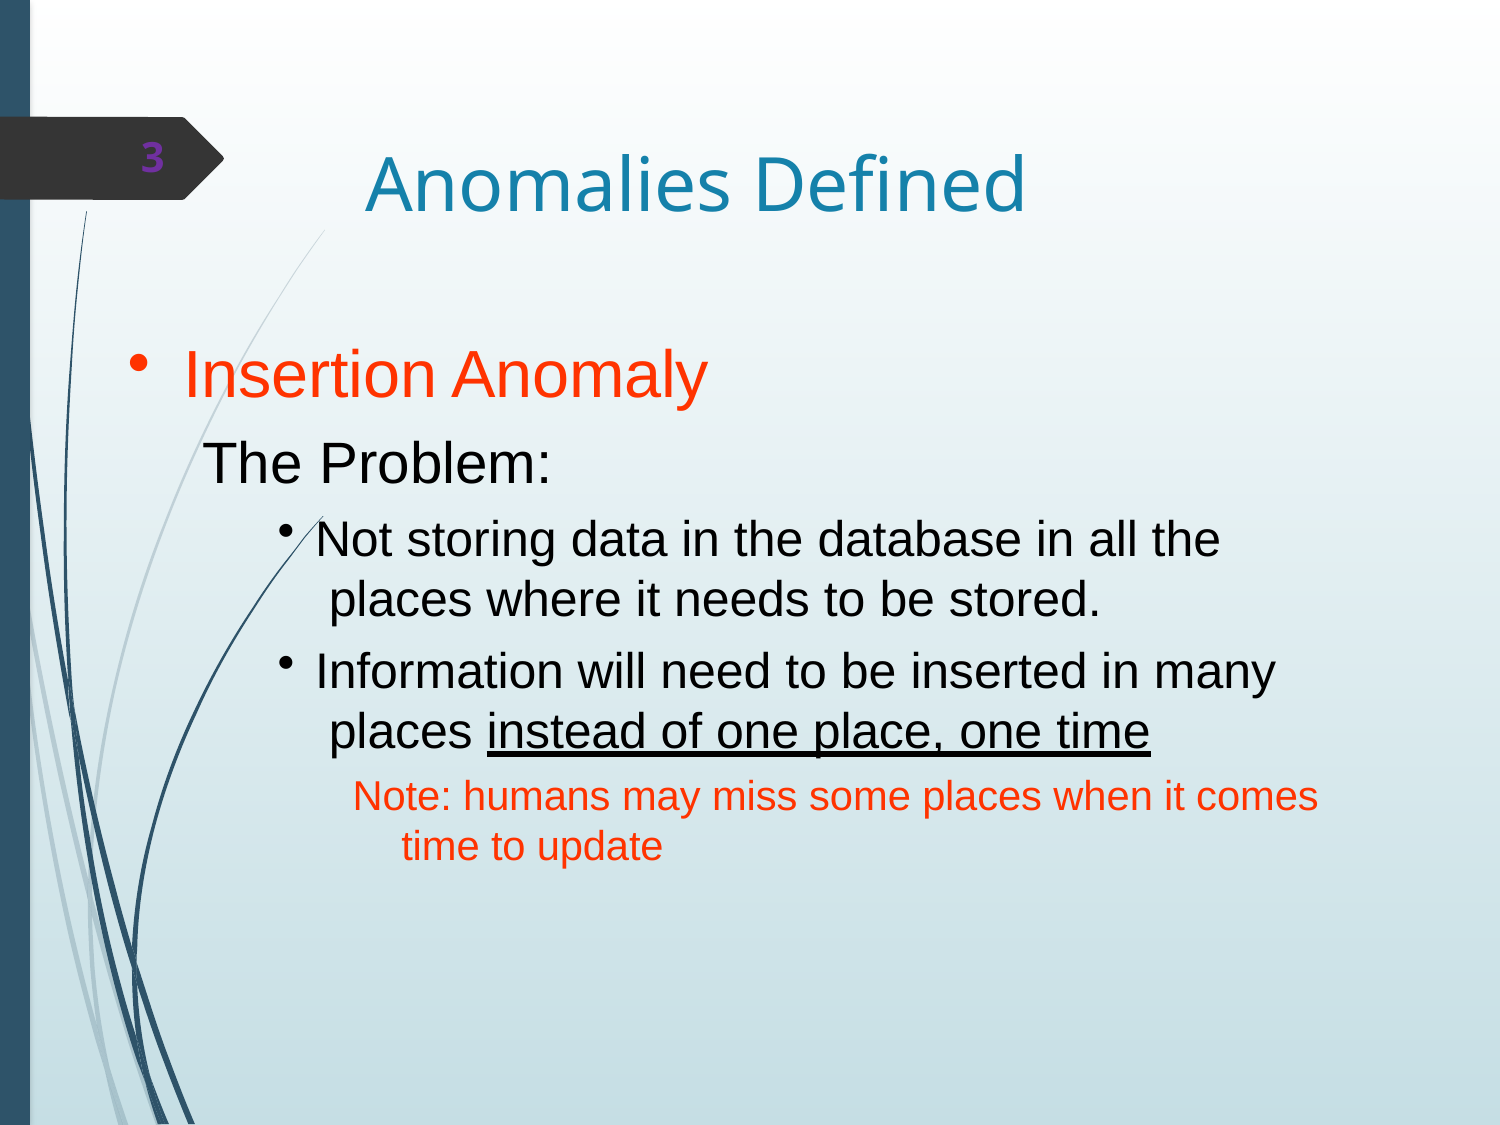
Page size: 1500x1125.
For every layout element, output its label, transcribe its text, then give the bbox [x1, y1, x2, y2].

title Anomalies Defined [362, 134, 1137, 312]
text_box Insertion Anomaly The Problem: Not storing data in the database in all the places where it needs to be stored. Information will need to be inserted in many places instead of one place, one time Note: humans may miss some places when it comes time to update [125, 312, 1324, 869]
slide_number 3 [83, 129, 180, 190]
